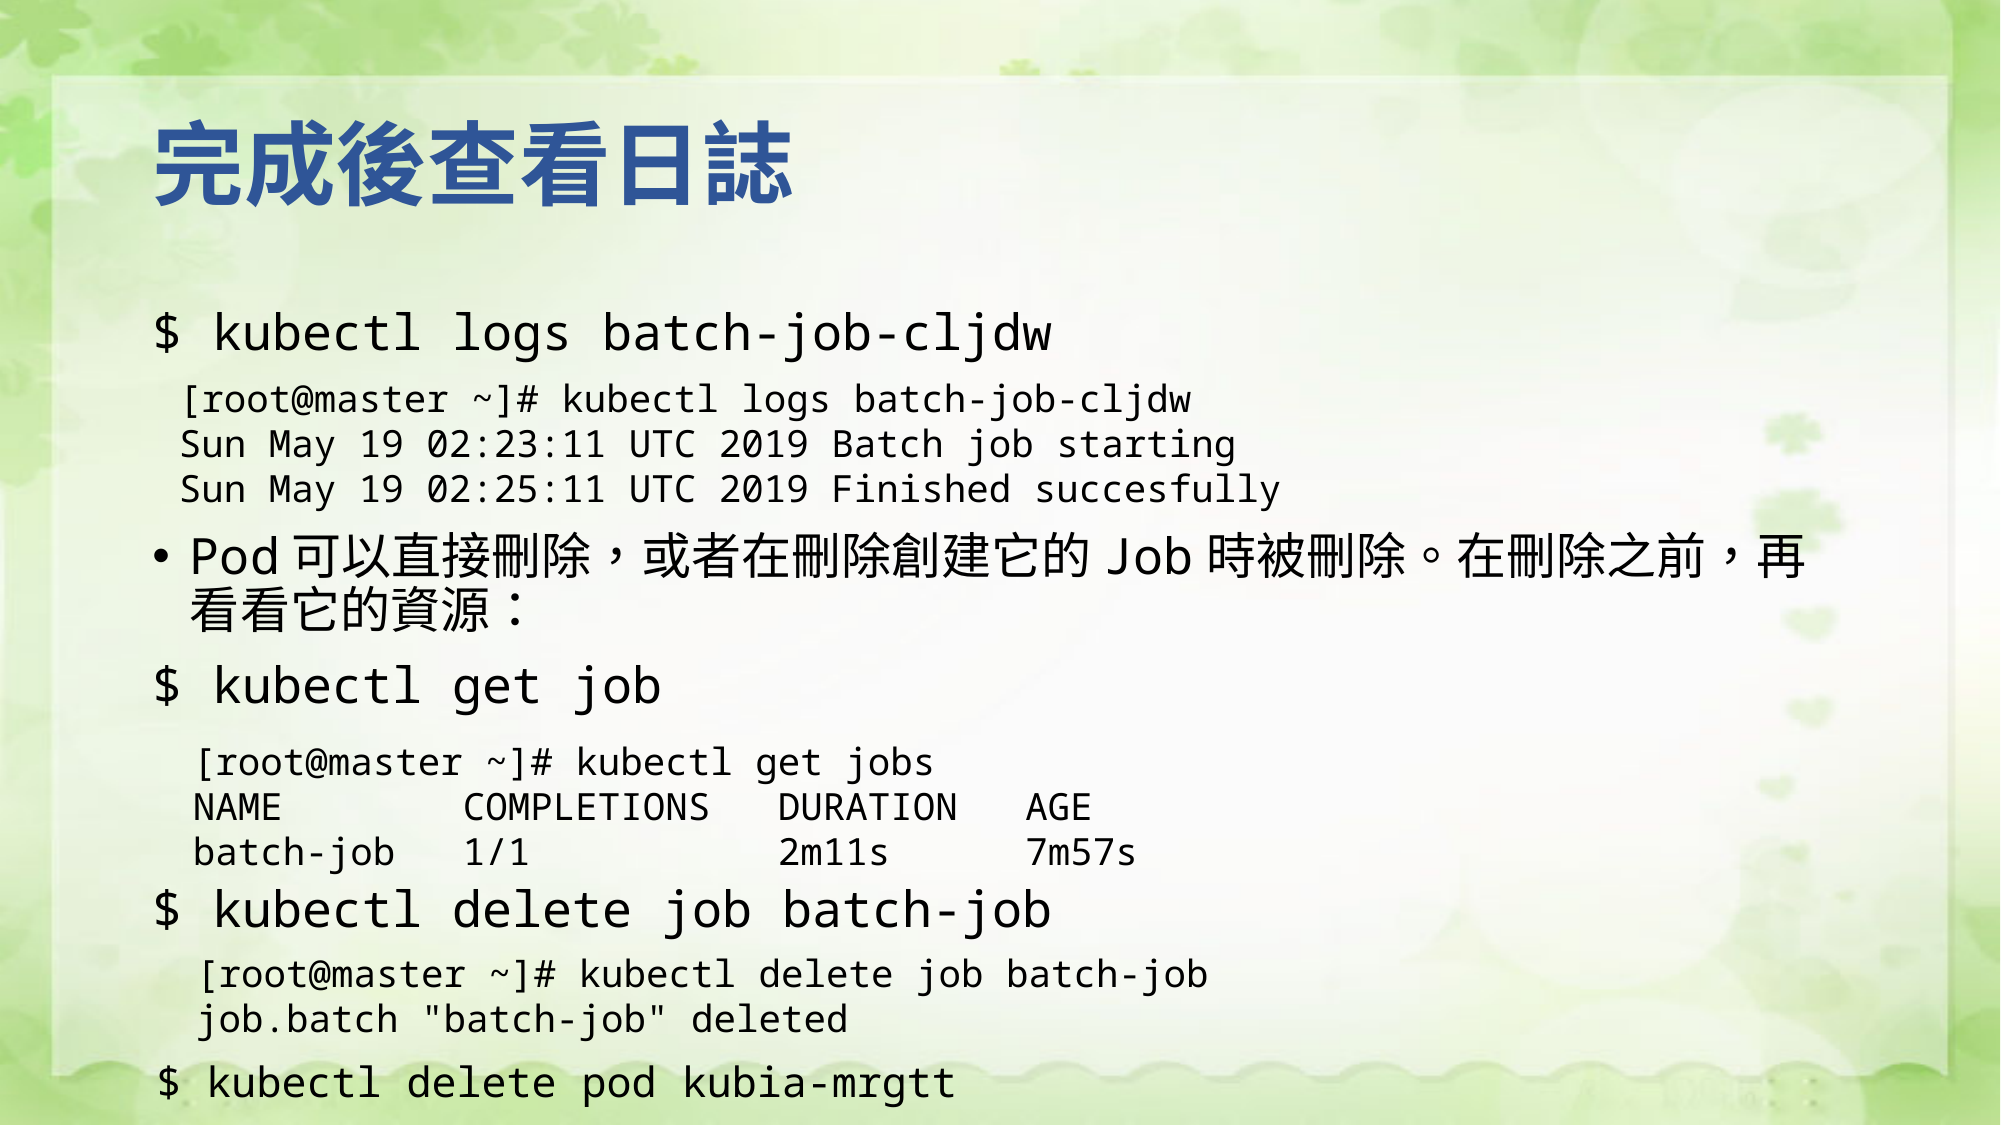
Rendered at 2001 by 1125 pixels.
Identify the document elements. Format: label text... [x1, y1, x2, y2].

text_box [root@master ~]# kubectl get jobs NAME COMPLETIONS DURATION AGE batch-job 1/1 2m11s 7m57s [178, 730, 1182, 881]
title 完成後查看日誌 [137, 59, 1863, 278]
list $ kubectl logs batch-job-cljdw Pod可以直接刪除，或者在刪除創建它的Job時被刪除。在刪除之前，再看看它的資源： $ kubectl get job $ kubectl delete job batch-job [137, 299, 1863, 1014]
picture [0, 0, 2001, 1125]
text_box $ kubectl delete pod kubia-mrgtt [141, 1048, 972, 1114]
text_box [root@master ~]# kubectl delete job batch-job job.batch "batch-job" deleted [181, 942, 1414, 1047]
text_box [root@master ~]# kubectl logs batch-job-cljdw Sun May 19 02:23:11 UTC 2019 Batch job starting Sun May 19 02:25:11 UTC 2019 Finished succesfully [163, 367, 1577, 518]
